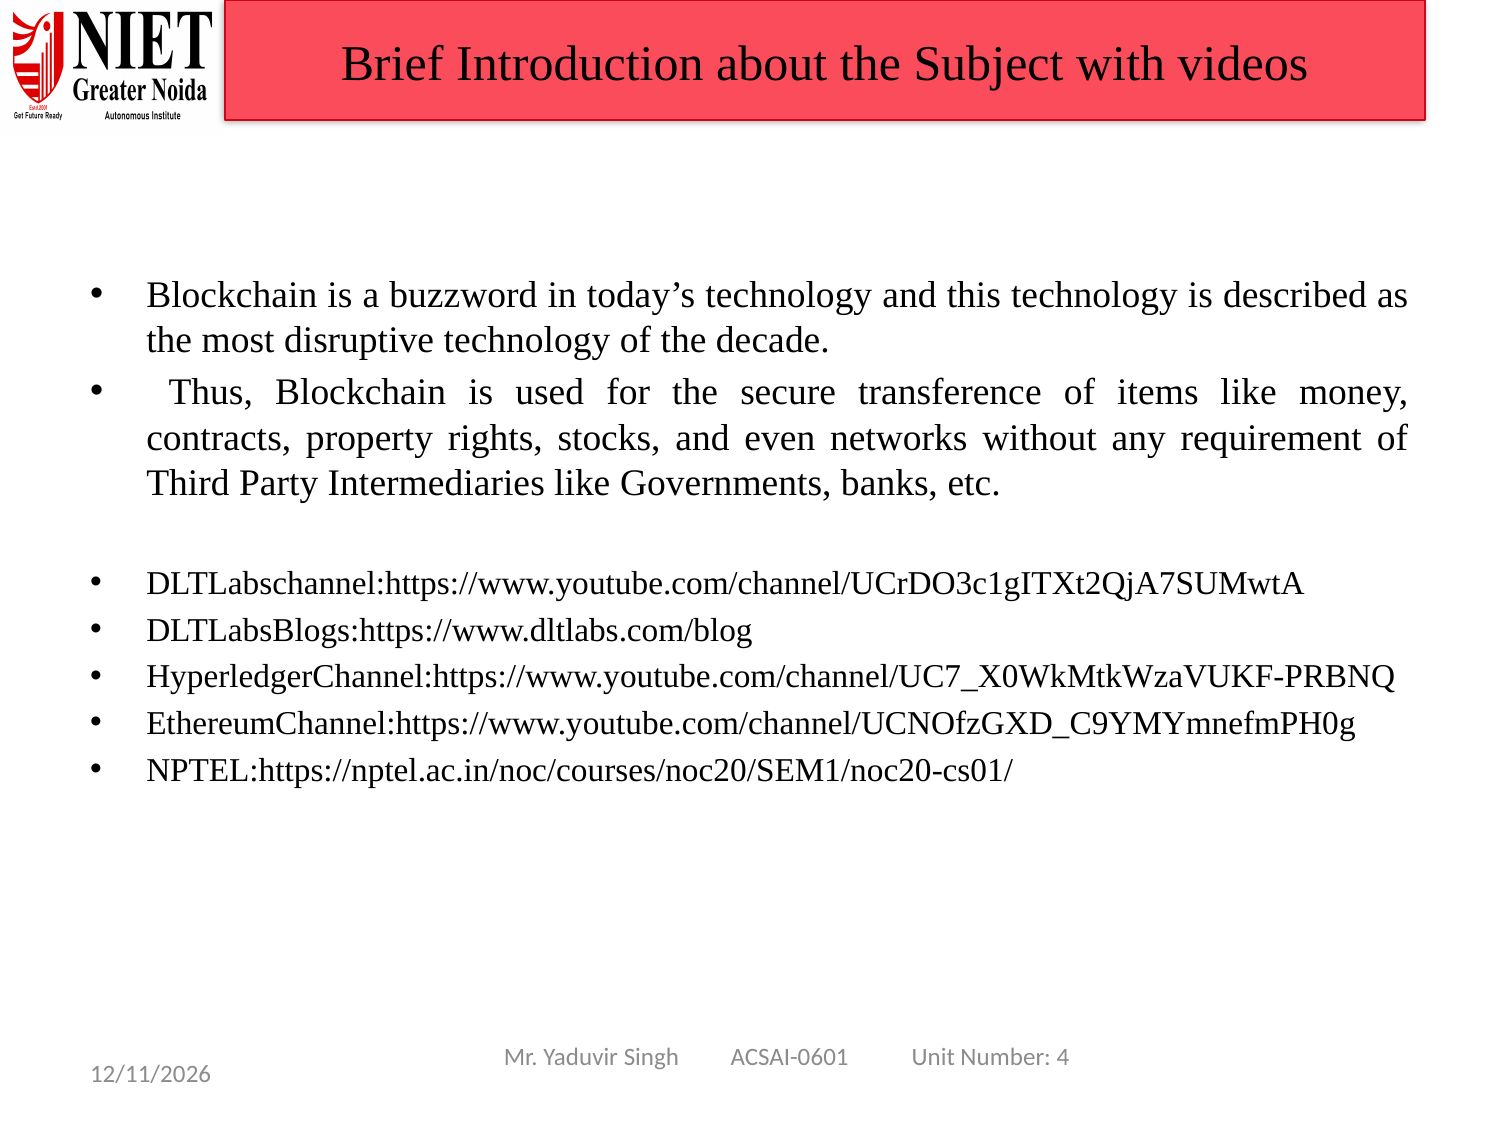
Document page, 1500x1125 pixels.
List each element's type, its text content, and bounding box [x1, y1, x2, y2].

picture [0, 0, 225, 135]
text_box Brief Introduction about the Subject with videos [224, 0, 1426, 121]
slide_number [75, 1042, 425, 1103]
footer Mr. Yaduvir Singh ACSAI-0601 Unit Number: 4 [375, 1025, 1200, 1085]
list Blockchain is a buzzword in today’s technology and this technology is described as the most disruptive technology of the decade. Thus, Blockchain is used for the secure transference of items like money, contracts, property rights, stocks, and even networks without any requirement of Third Party Intermediaries like Governments, banks, etc. DLTLabschannel:https://www.youtube.com/channel/UCrDO3c1gITXt2QjA7SUMwtA DLTLabsBlogs:https://www.dltlabs.com/blog HyperledgerChannel:https://www.youtube.com/channel/UC7_X0WkMtkWzaVUKF-PRBNQ EthereumChannel:https://www.youtube.com/channel/UCNOfzGXD_C9YMYmnefmPH0g NPTEL:https://nptel.ac.in/noc/courses/noc20/SEM1/noc20-cs01/ [75, 262, 1425, 1005]
